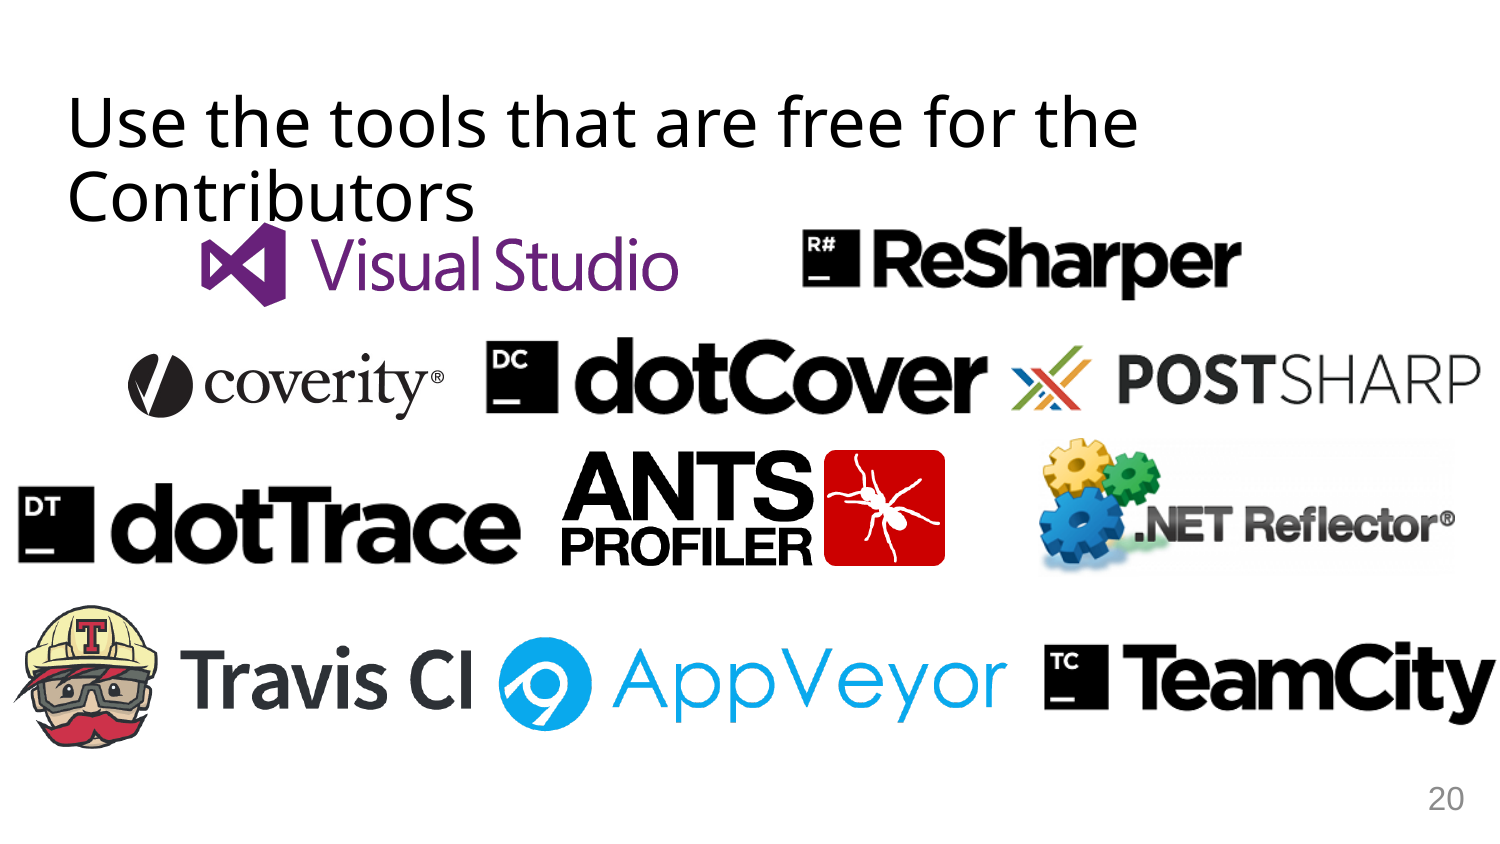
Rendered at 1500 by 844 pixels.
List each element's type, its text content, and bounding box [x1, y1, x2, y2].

picture [128, 353, 444, 420]
picture [505, 662, 567, 725]
picture [165, 186, 992, 431]
picture [796, 222, 1248, 308]
picture [539, 438, 960, 581]
picture [13, 605, 471, 749]
picture [13, 477, 527, 575]
picture [1038, 438, 1455, 577]
title Use the tools that are free for the Contributors [51, 72, 1449, 167]
picture [496, 635, 1023, 732]
picture [995, 329, 1498, 427]
picture [1040, 637, 1500, 732]
slide_number 20 [1389, 764, 1480, 830]
